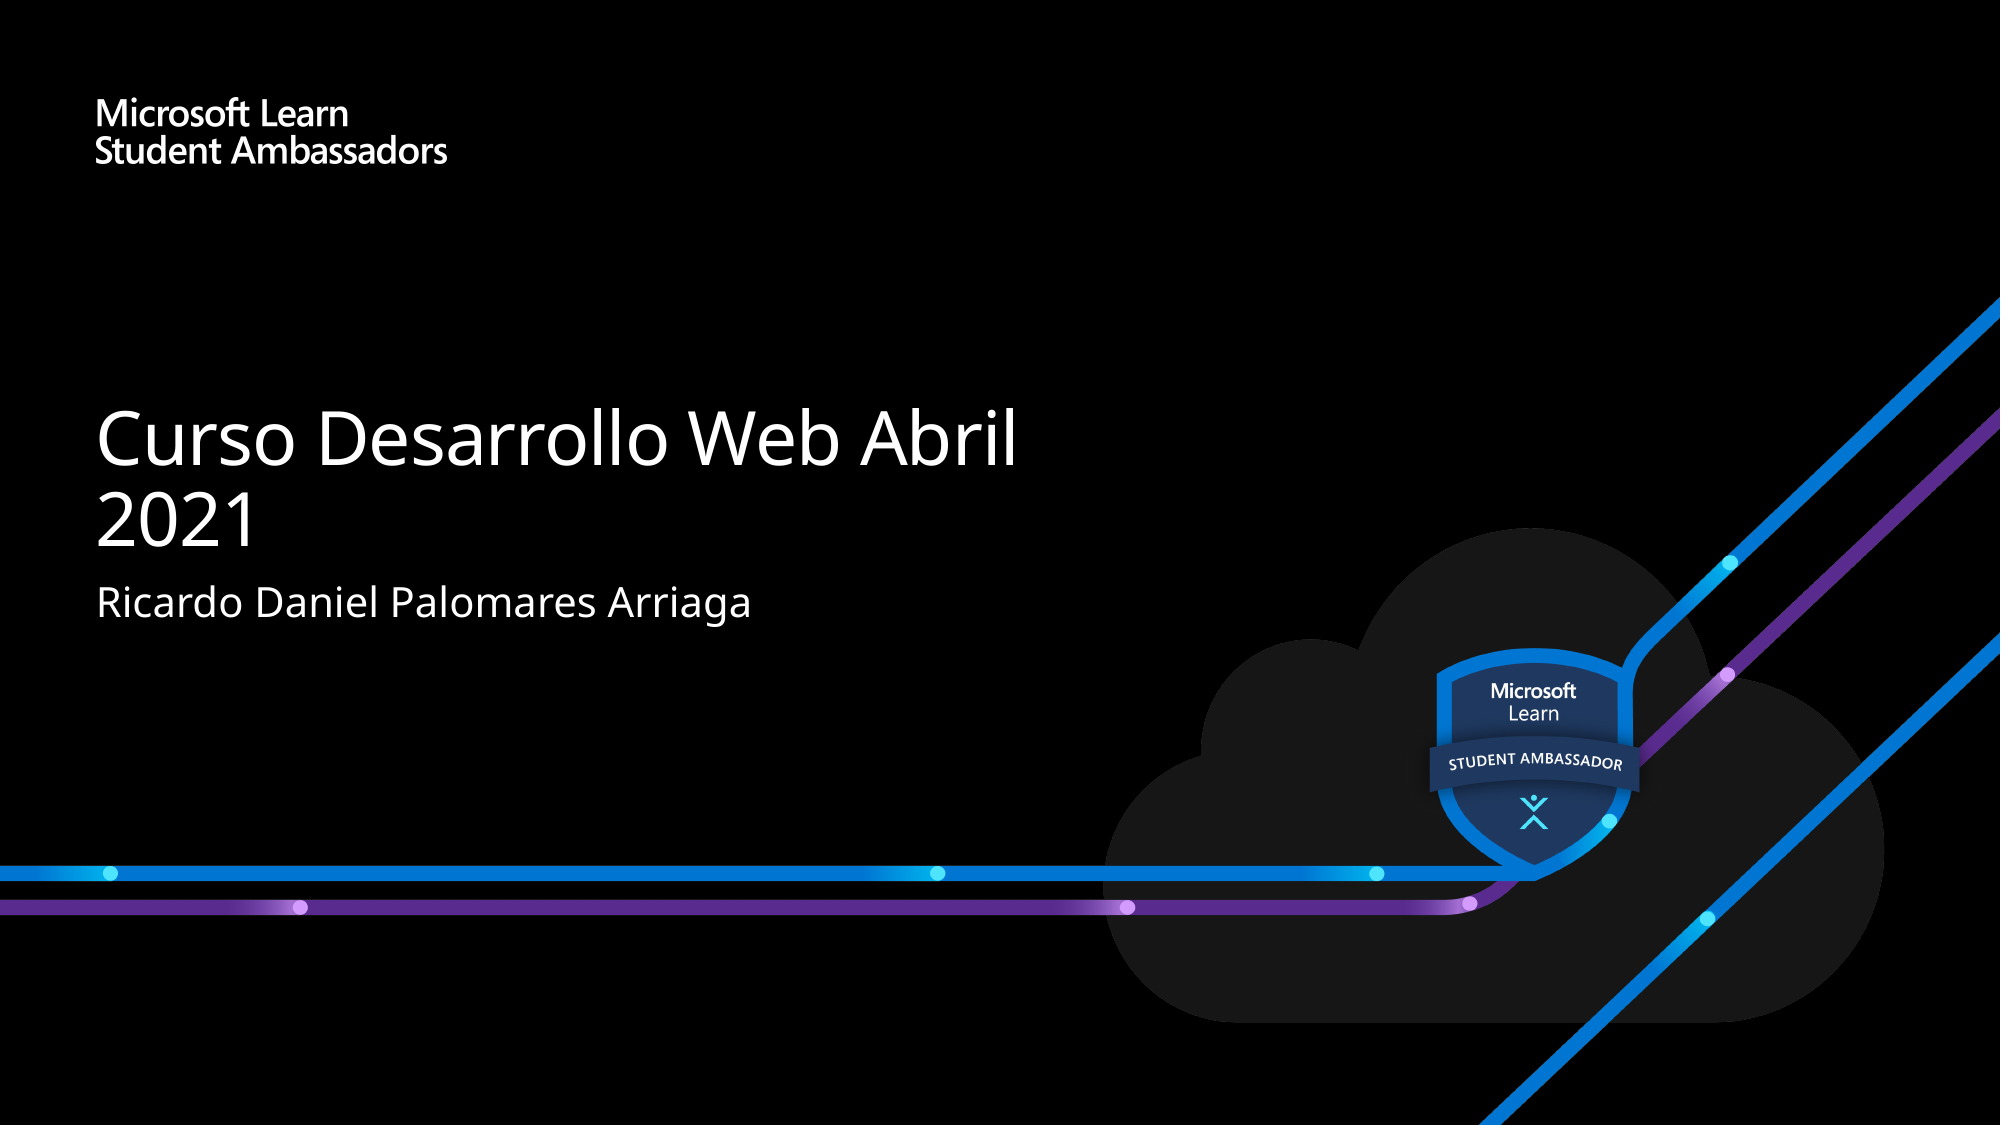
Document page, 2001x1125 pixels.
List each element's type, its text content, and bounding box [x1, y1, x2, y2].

list Ricardo Daniel Palomares Arriaga [95, 581, 1188, 627]
picture [0, 97, 2000, 1125]
title Curso Desarrollo Web Abril 2021 [95, 480, 1185, 563]
